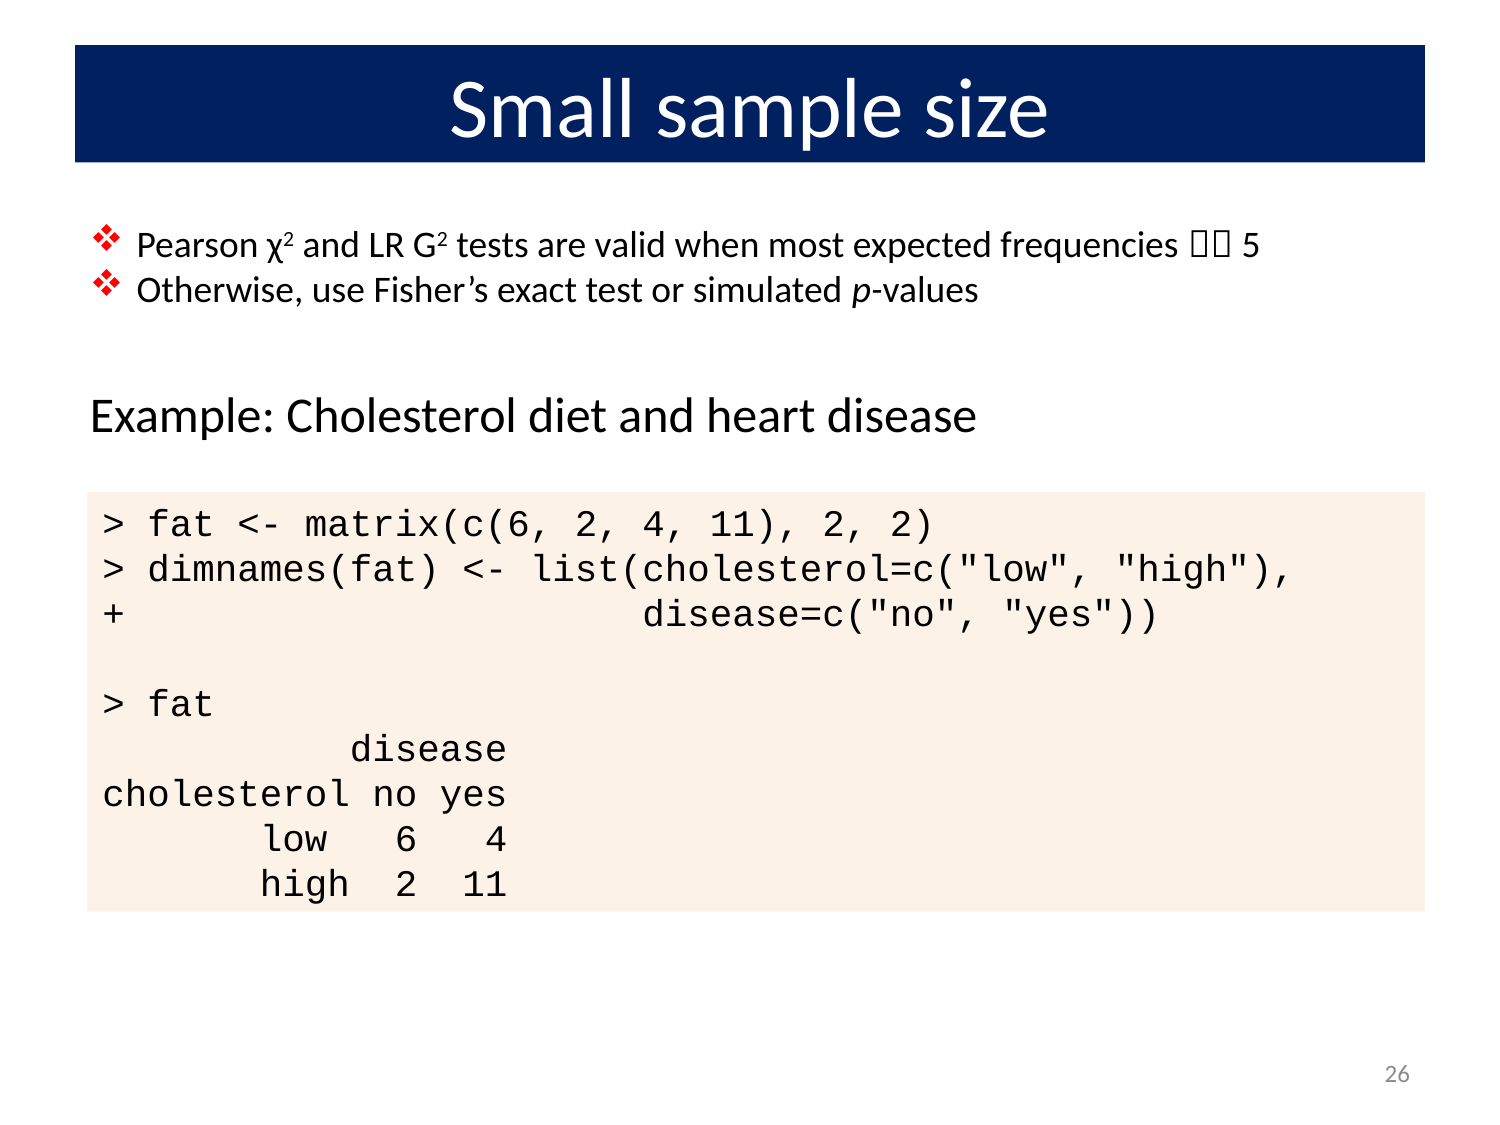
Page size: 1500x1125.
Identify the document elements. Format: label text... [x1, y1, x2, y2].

slide_number 26 [1074, 1042, 1425, 1103]
text_box Pearson χ2 and LR G2 tests are valid when most expected frequencies  5 Otherwise, use Fisher’s exact test or simulated p-values [74, 212, 1425, 318]
text_box > fat <- matrix(c(6, 2, 4, 11), 2, 2) > dimnames(fat) <- list(cholesterol=c("low", "high"), + disease=c("no", "yes")) > fat disease cholesterol no yes low 6 4 high 2 11 [87, 491, 1425, 912]
title Small sample size [75, 45, 1425, 163]
text_box Example: Cholesterol diet and heart disease [74, 374, 1425, 450]
